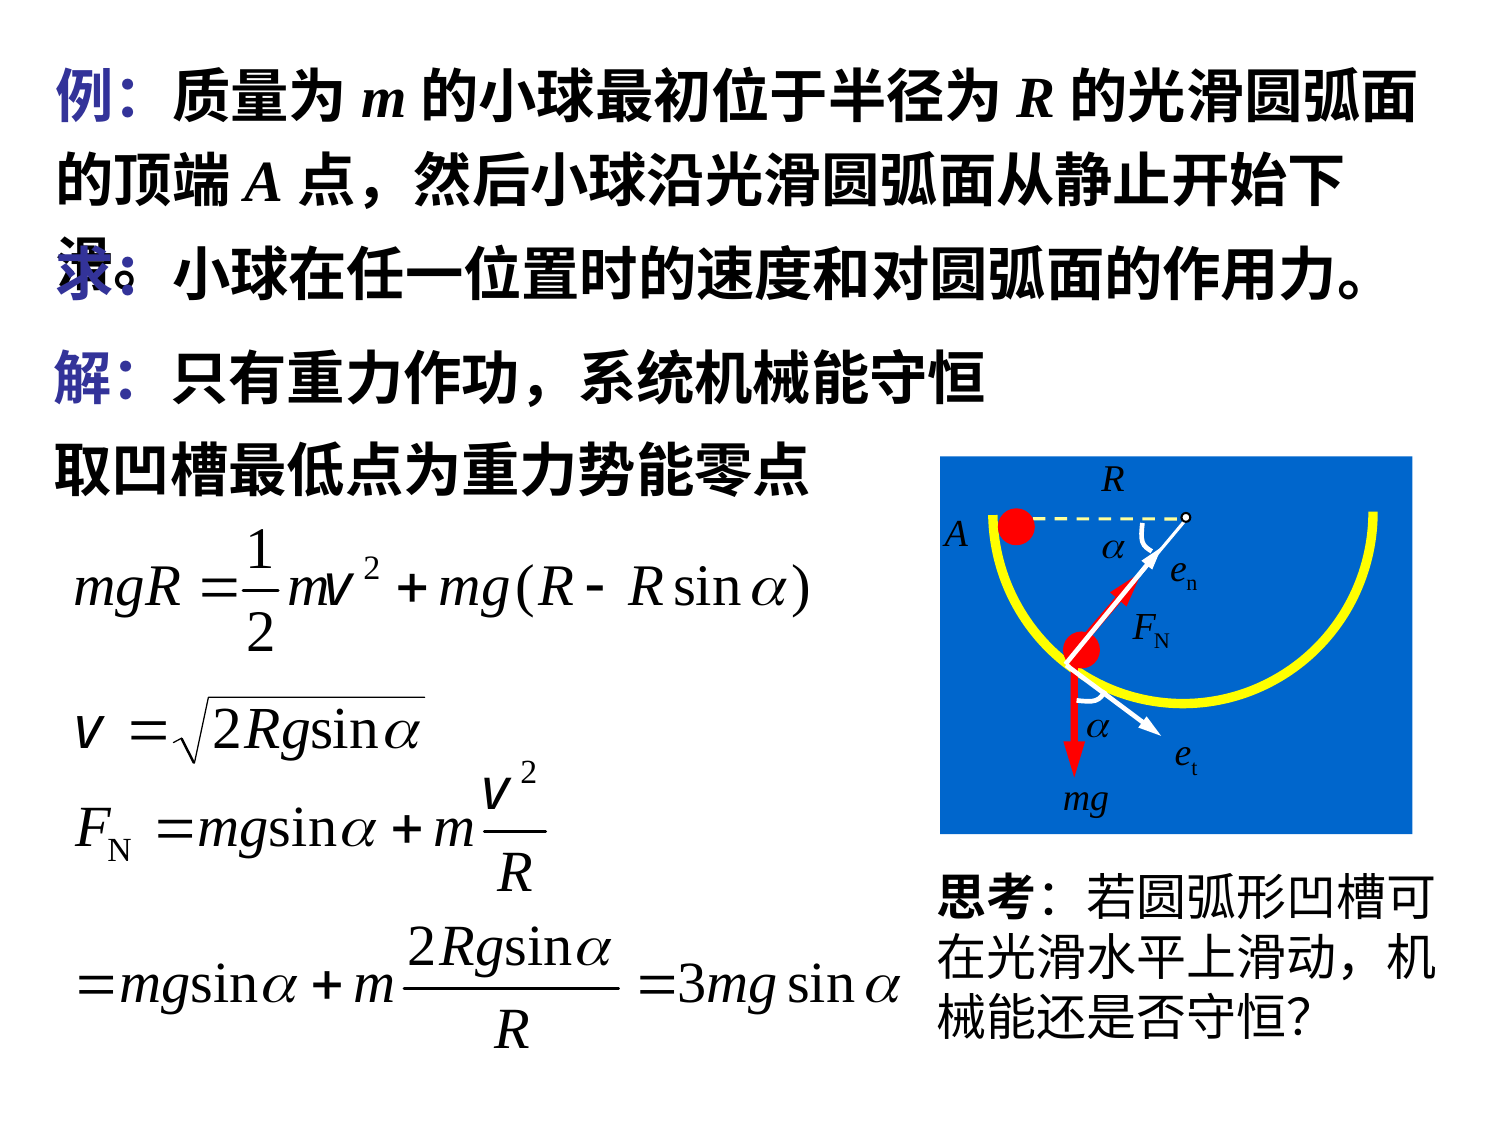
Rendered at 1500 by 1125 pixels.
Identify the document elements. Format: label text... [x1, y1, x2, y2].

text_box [64, 747, 917, 1059]
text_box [1060, 571, 1174, 823]
text_box [1188, 511, 1374, 703]
text_box 解：只有重力作功，系统机械能守恒 [39, 315, 1093, 419]
text_box 思考：若圆弧形凹槽可在光滑水平上滑动，机械能还是否守恒？ [921, 857, 1471, 1053]
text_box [1066, 545, 1201, 781]
text_box [996, 550, 1063, 659]
text_box 求：小球在任一位置时的速度和对圆弧面的作用力。 [41, 215, 1463, 315]
text_box [940, 456, 1413, 835]
text_box 例：质量为m的小球最初位于半径为R的光滑圆弧面的顶端A点，然后小球沿光滑圆弧面从静止开始下滑。 [41, 38, 1477, 305]
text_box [938, 461, 1188, 550]
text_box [76, 691, 431, 747]
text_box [64, 512, 821, 665]
text_box 取凹槽最低点为重力势能零点 [38, 408, 939, 511]
